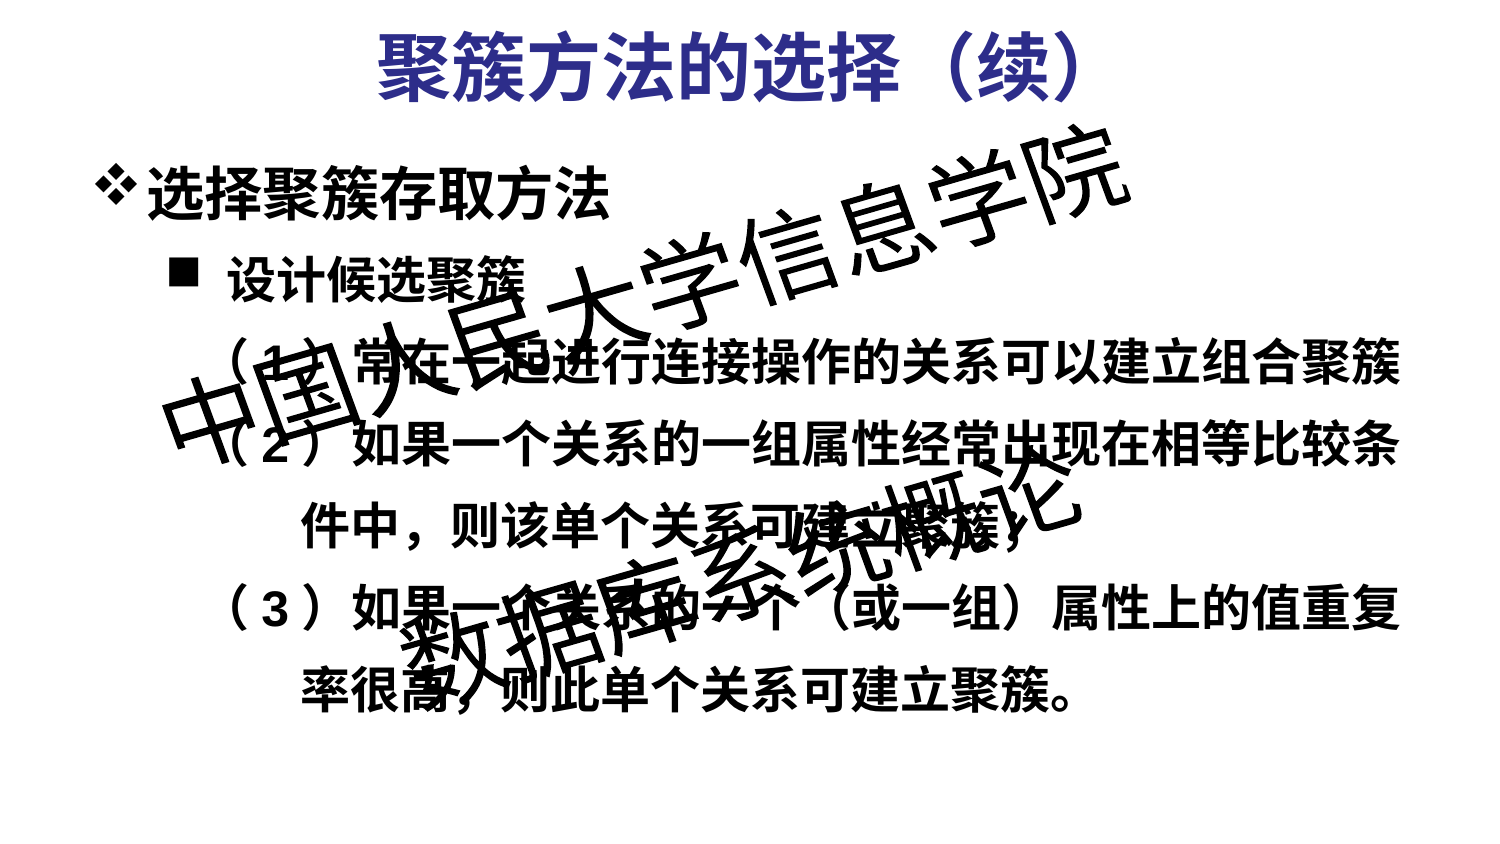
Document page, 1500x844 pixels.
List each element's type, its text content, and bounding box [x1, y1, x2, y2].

title 聚簇方法的选择（续） [76, 0, 1427, 136]
list 选择聚簇存取方法 设计候选聚簇 （1）常在一起进行连接操作的关系可以建立组合聚簇 （2）如果一个关系的一组属性经常出现在相等比较条 件中，则该单个关系可建立聚簇； （3）如果一个关系的一个（或一组）属性上的值重复 率很高，则此单个关系可建立聚簇。 [75, 135, 1425, 763]
